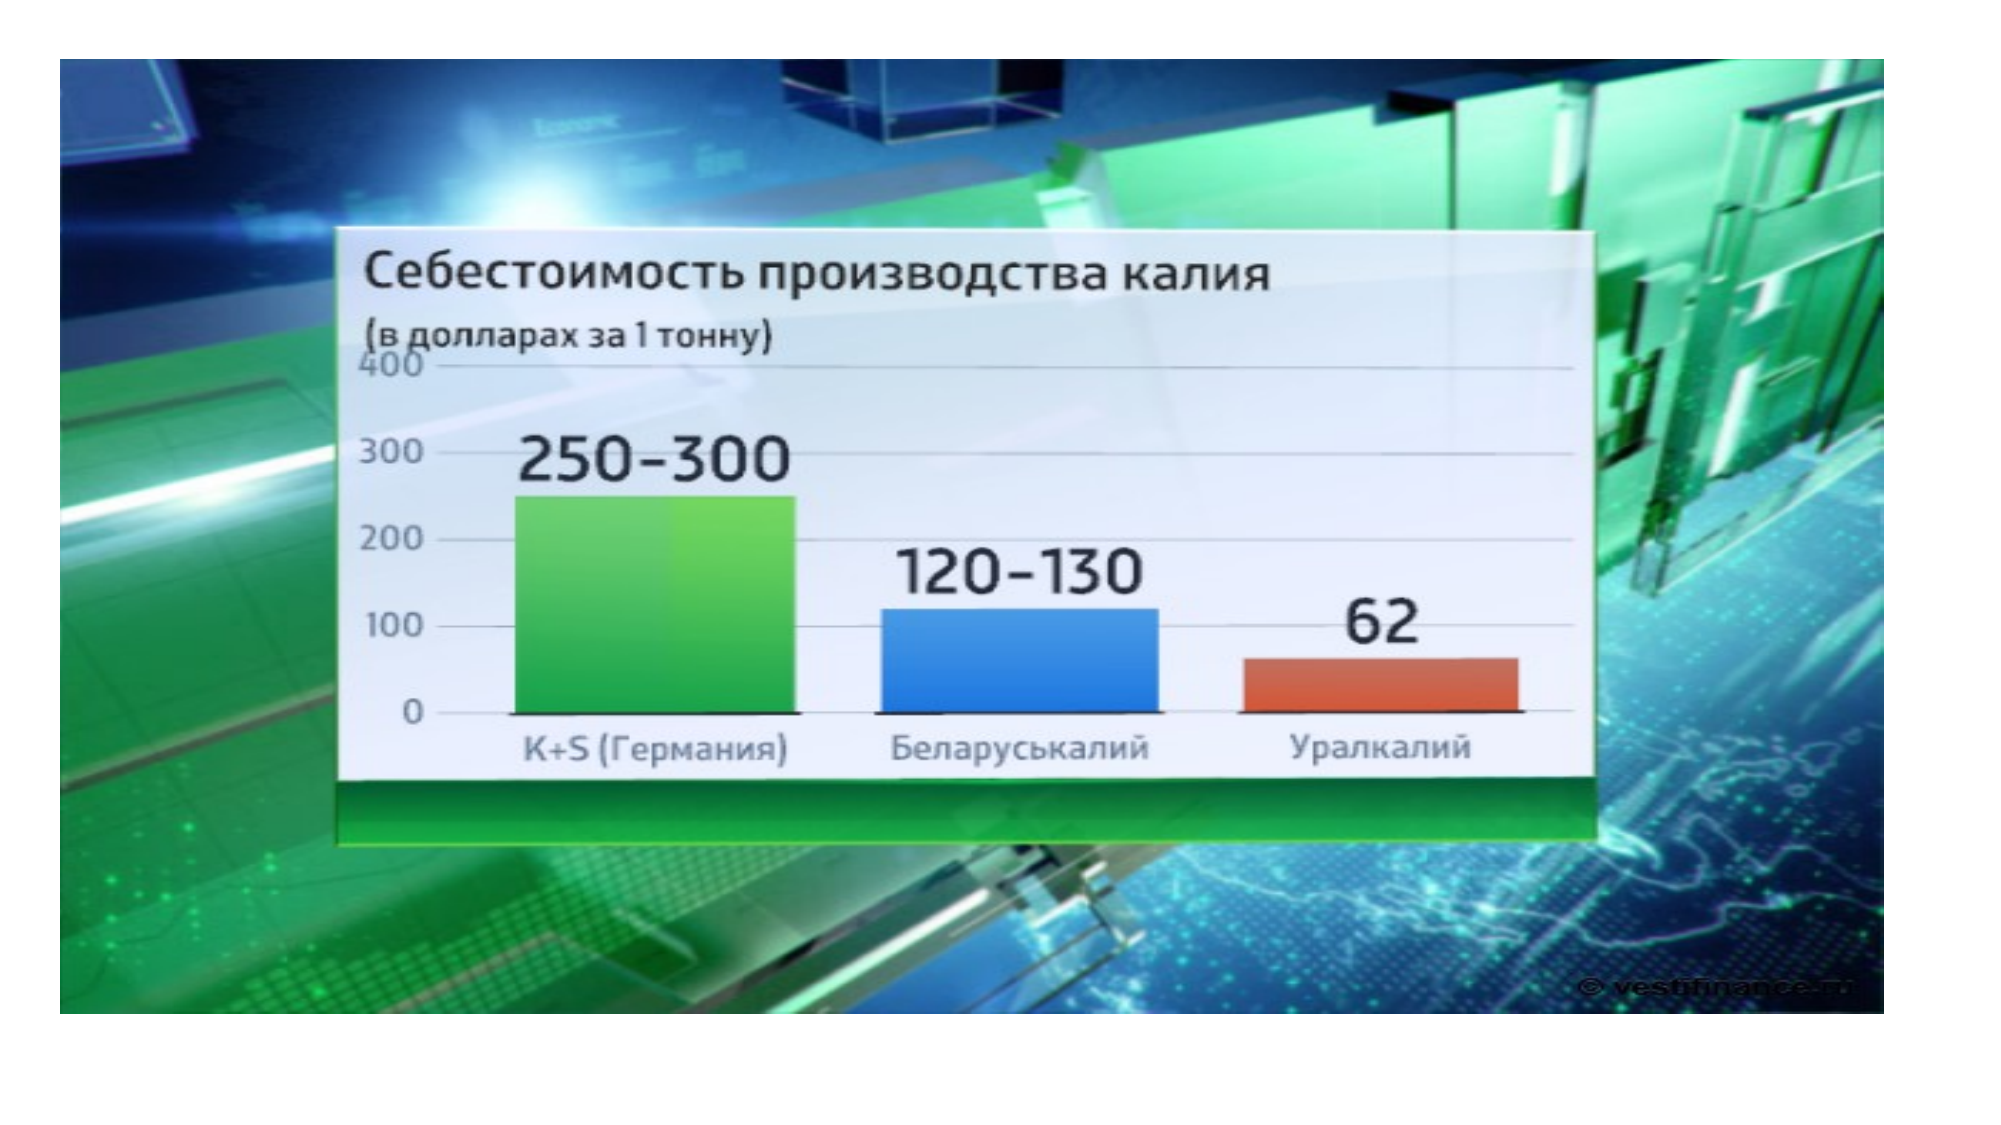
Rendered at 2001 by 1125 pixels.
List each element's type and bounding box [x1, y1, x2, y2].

list [60, 59, 1884, 1014]
